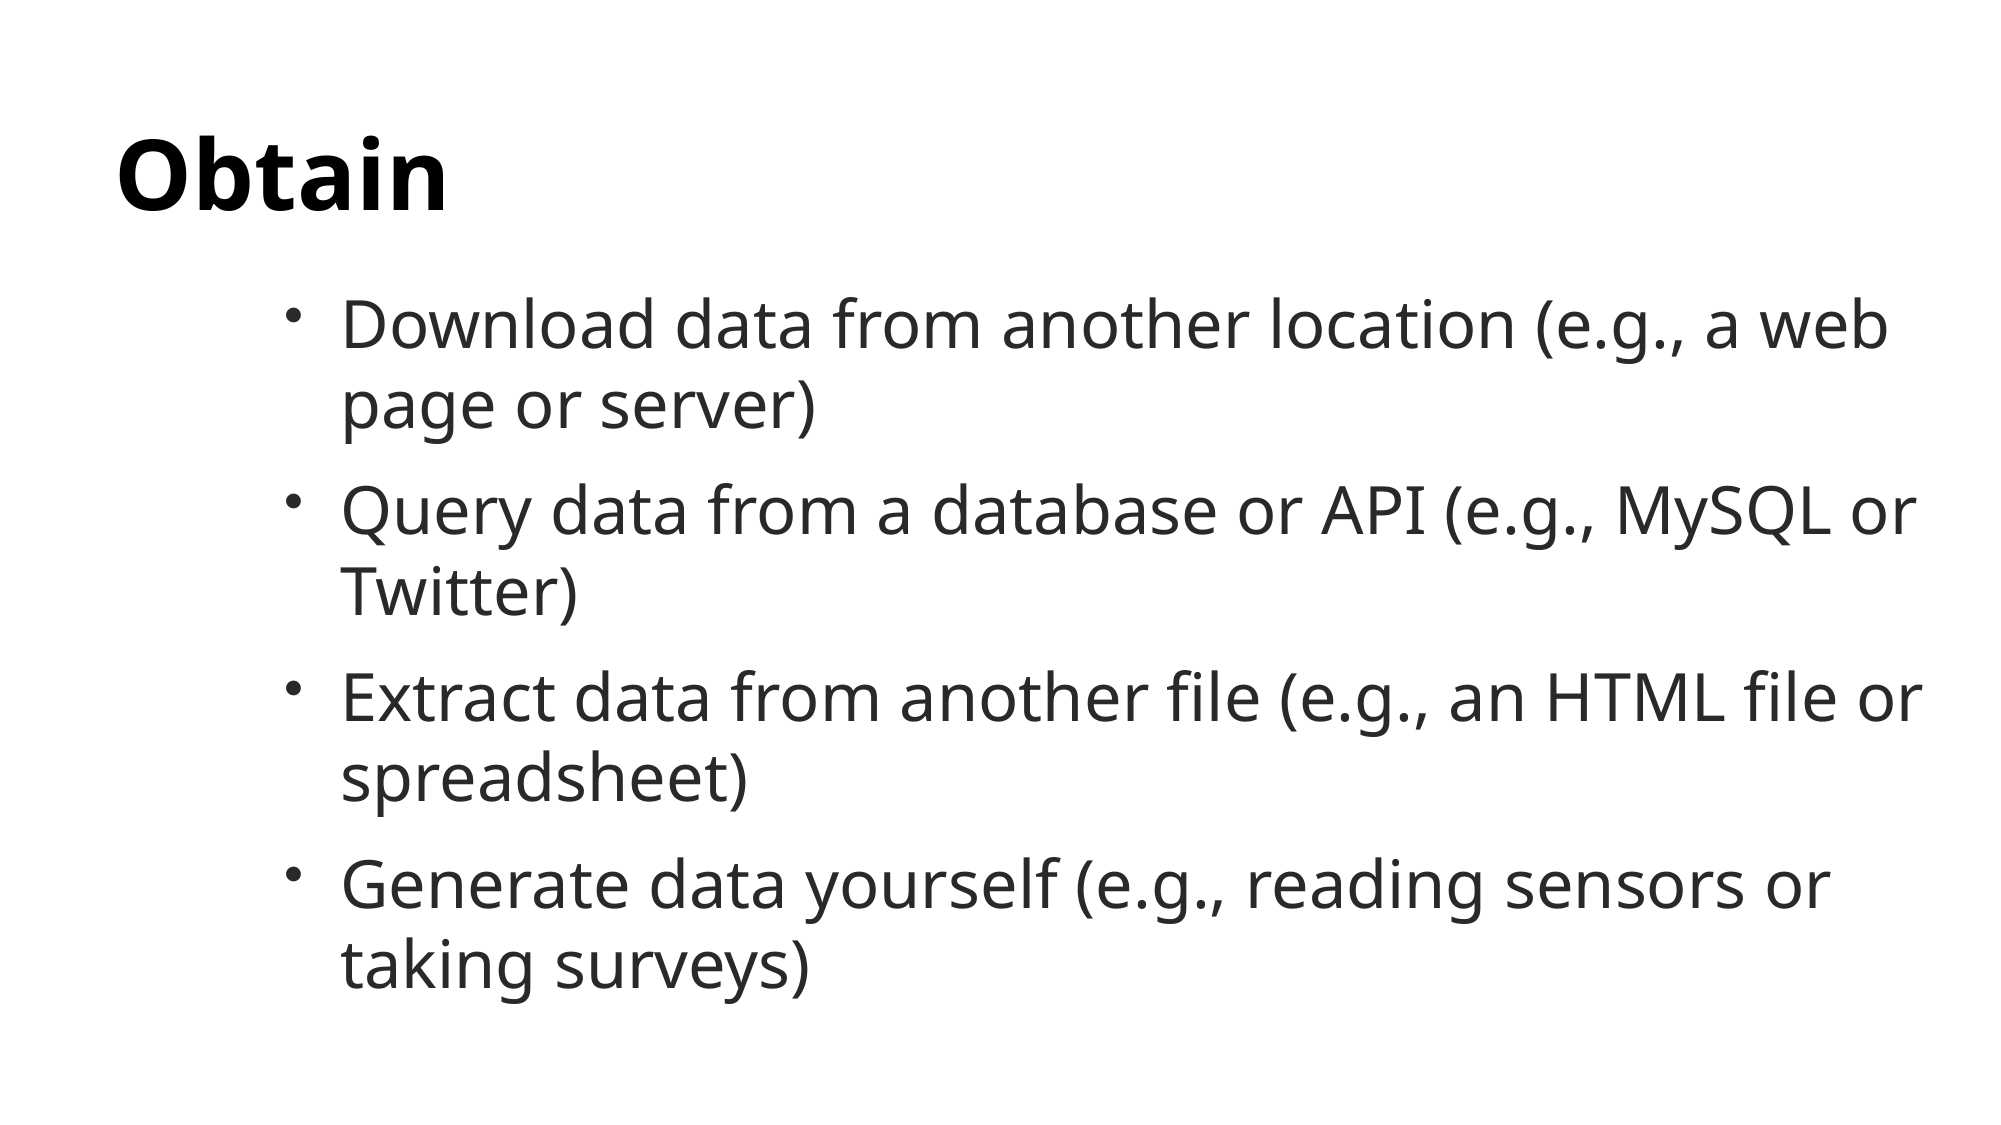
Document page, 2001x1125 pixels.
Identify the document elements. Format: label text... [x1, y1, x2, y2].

list Download data from another location (e.g., a web page or server) Query data from a database or API (e.g., MySQL or Twitter) Extract data from another file (e.g., an HTML file or spreadsheet) Generate data yourself (e.g., reading sensors or taking surveys) [268, 274, 1945, 969]
title Obtain [99, 12, 1967, 238]
